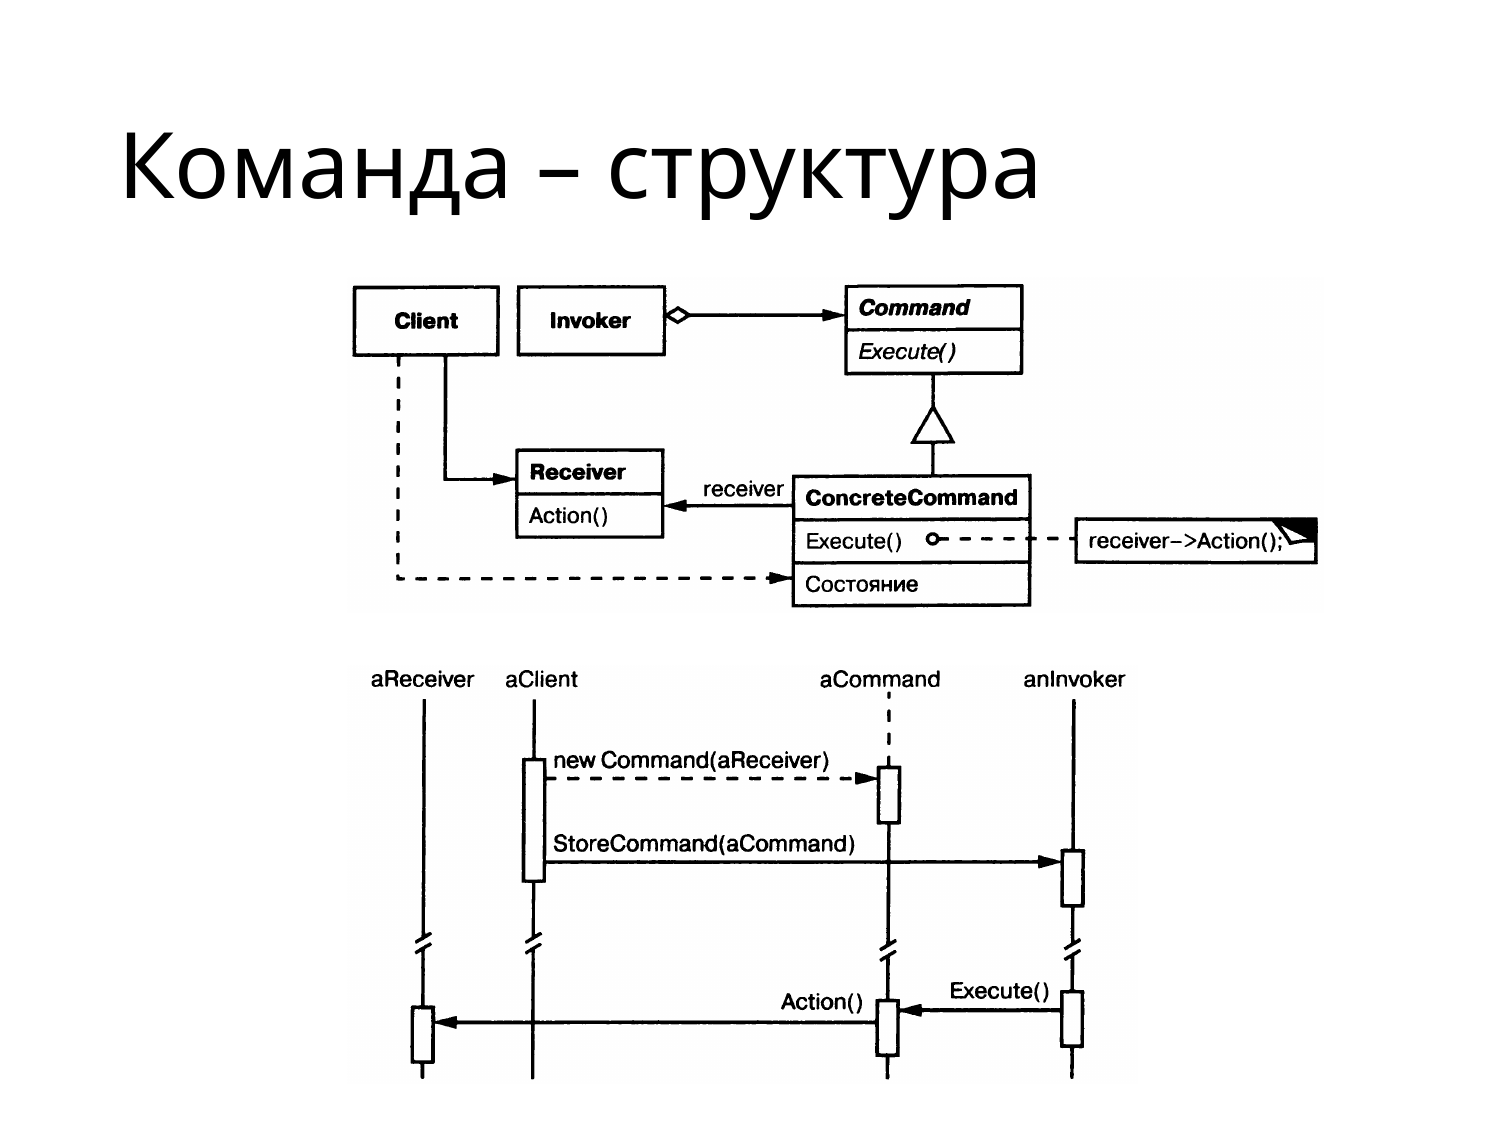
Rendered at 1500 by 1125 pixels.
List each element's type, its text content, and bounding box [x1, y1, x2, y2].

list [347, 277, 1324, 613]
picture [347, 665, 1138, 1084]
title Команда – структура [103, 59, 1397, 278]
